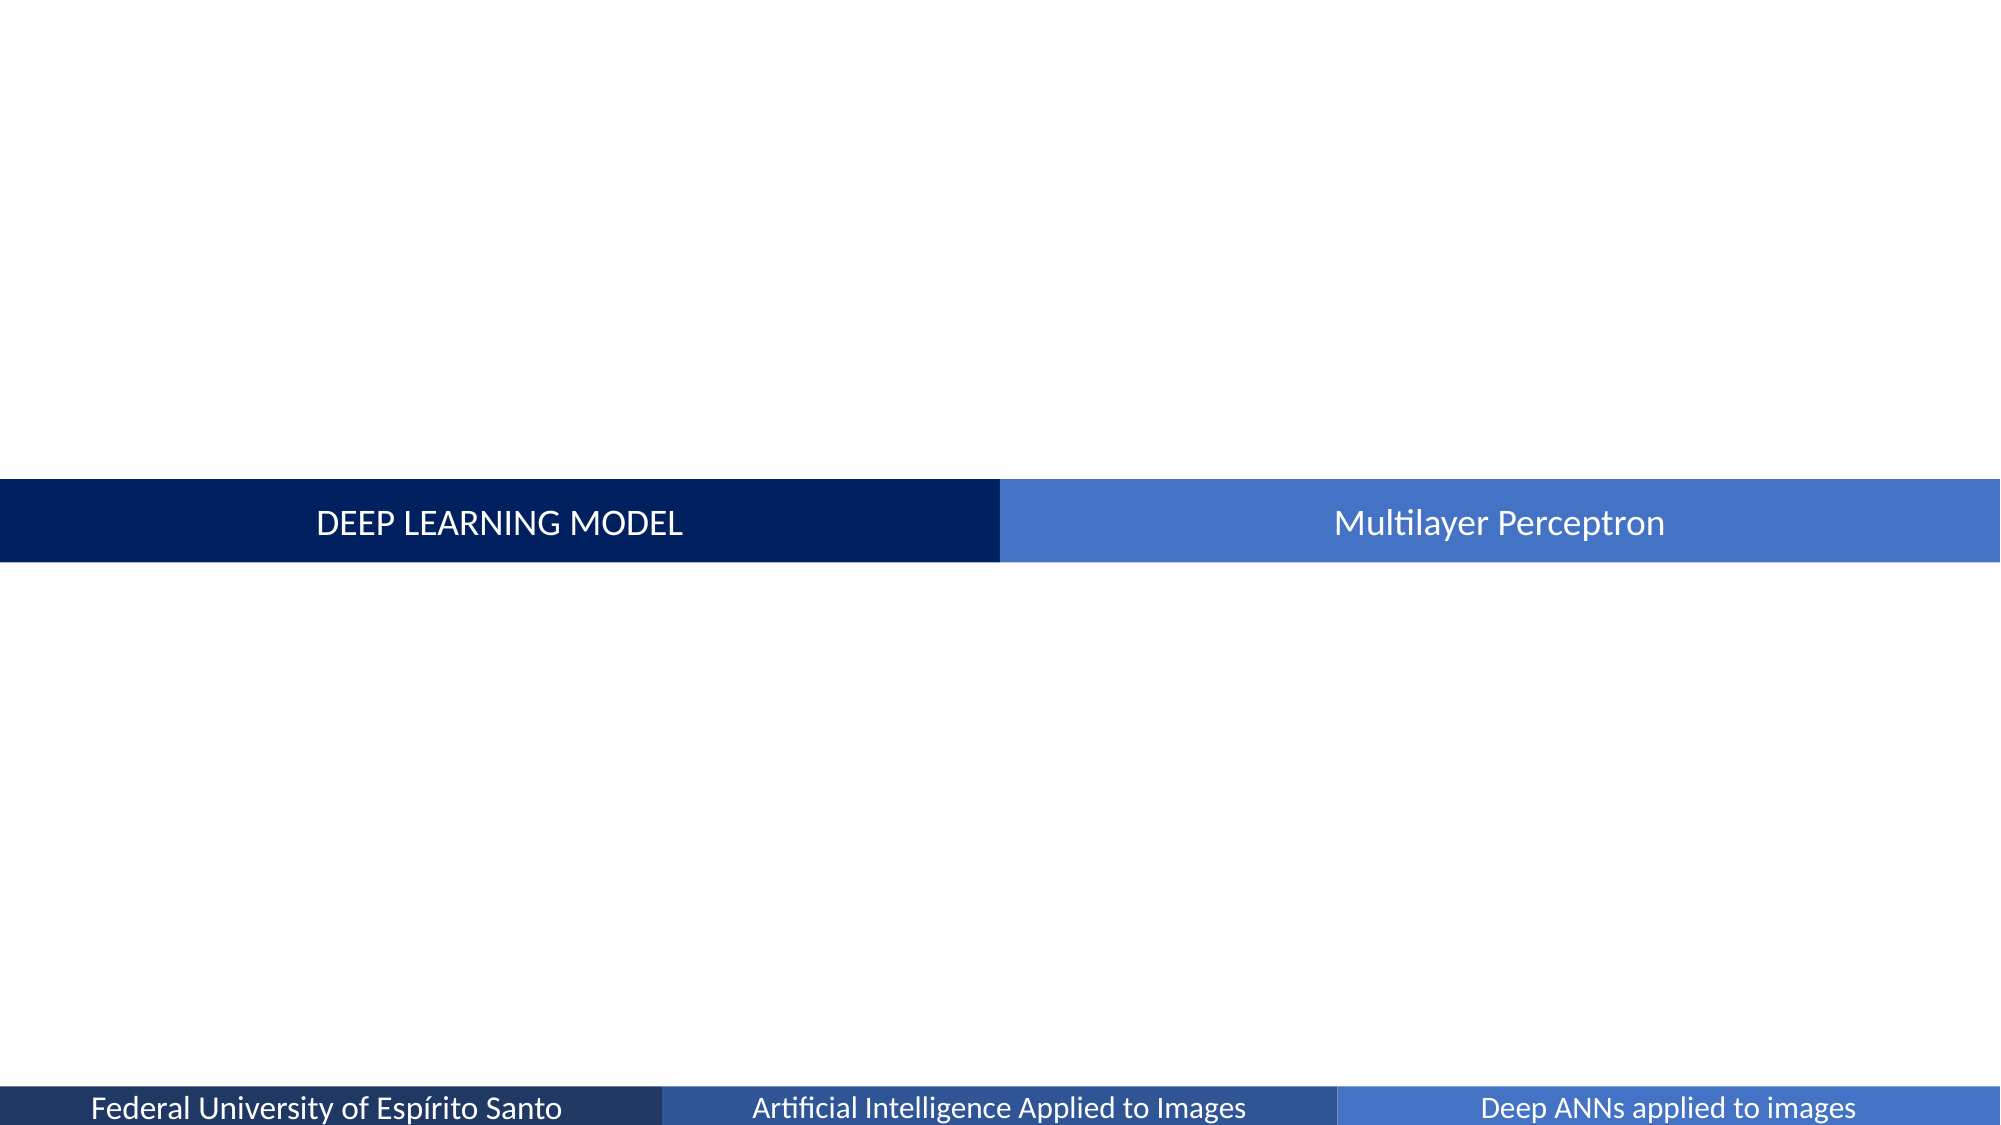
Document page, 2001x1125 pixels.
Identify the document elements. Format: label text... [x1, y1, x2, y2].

text_box Federal University of Espírito Santo [0, 1085, 661, 1125]
text_box Deep ANNs applied to images [1337, 1085, 2000, 1125]
text_box DEEP LEARNING MODEL [0, 478, 999, 563]
text_box Multilayer Perceptron [999, 478, 2000, 563]
text_box Artificial Intelligence Applied to Images [661, 1085, 1337, 1125]
